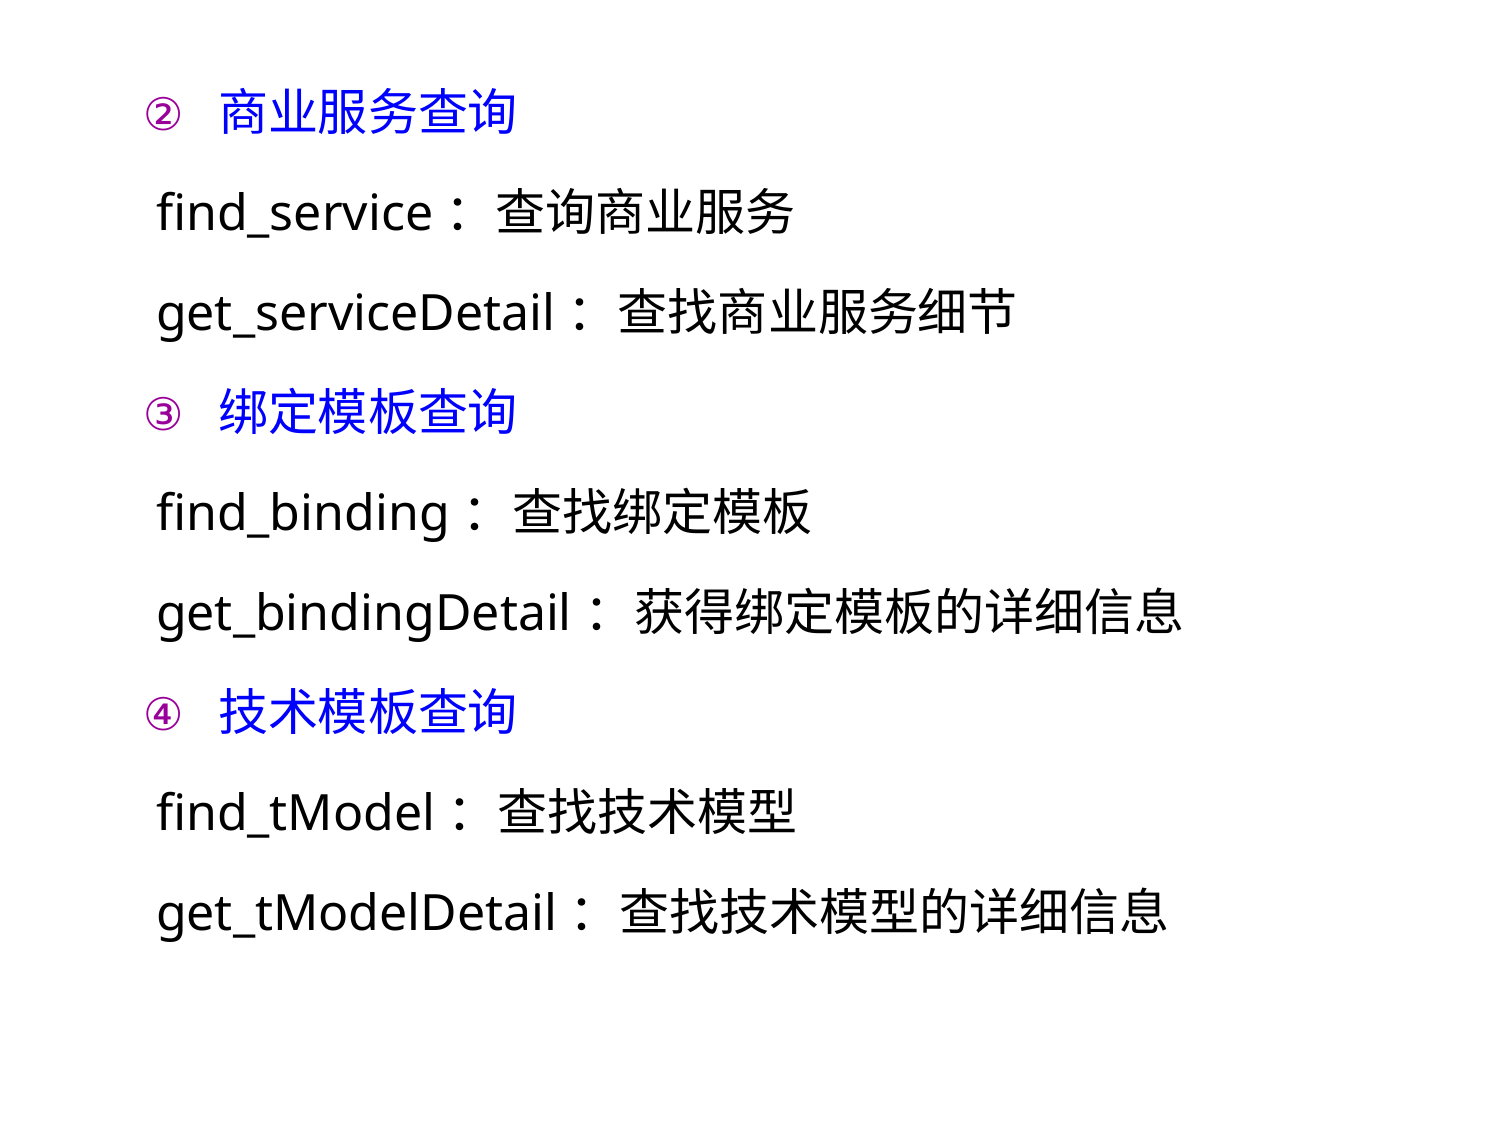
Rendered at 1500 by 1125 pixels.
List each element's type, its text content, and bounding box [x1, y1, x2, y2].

list 商业服务查询 find_service：查询商业服务 get_serviceDetail：查找商业服务细节 绑定模板查询 find_binding：查找绑定模板 get_bindingDetail：获得绑定模板的详细信息 技术模板查询 find_tModel：查找技术模型 get_tModelDetail：查找技术模型的详细信息 [53, 42, 1425, 1035]
